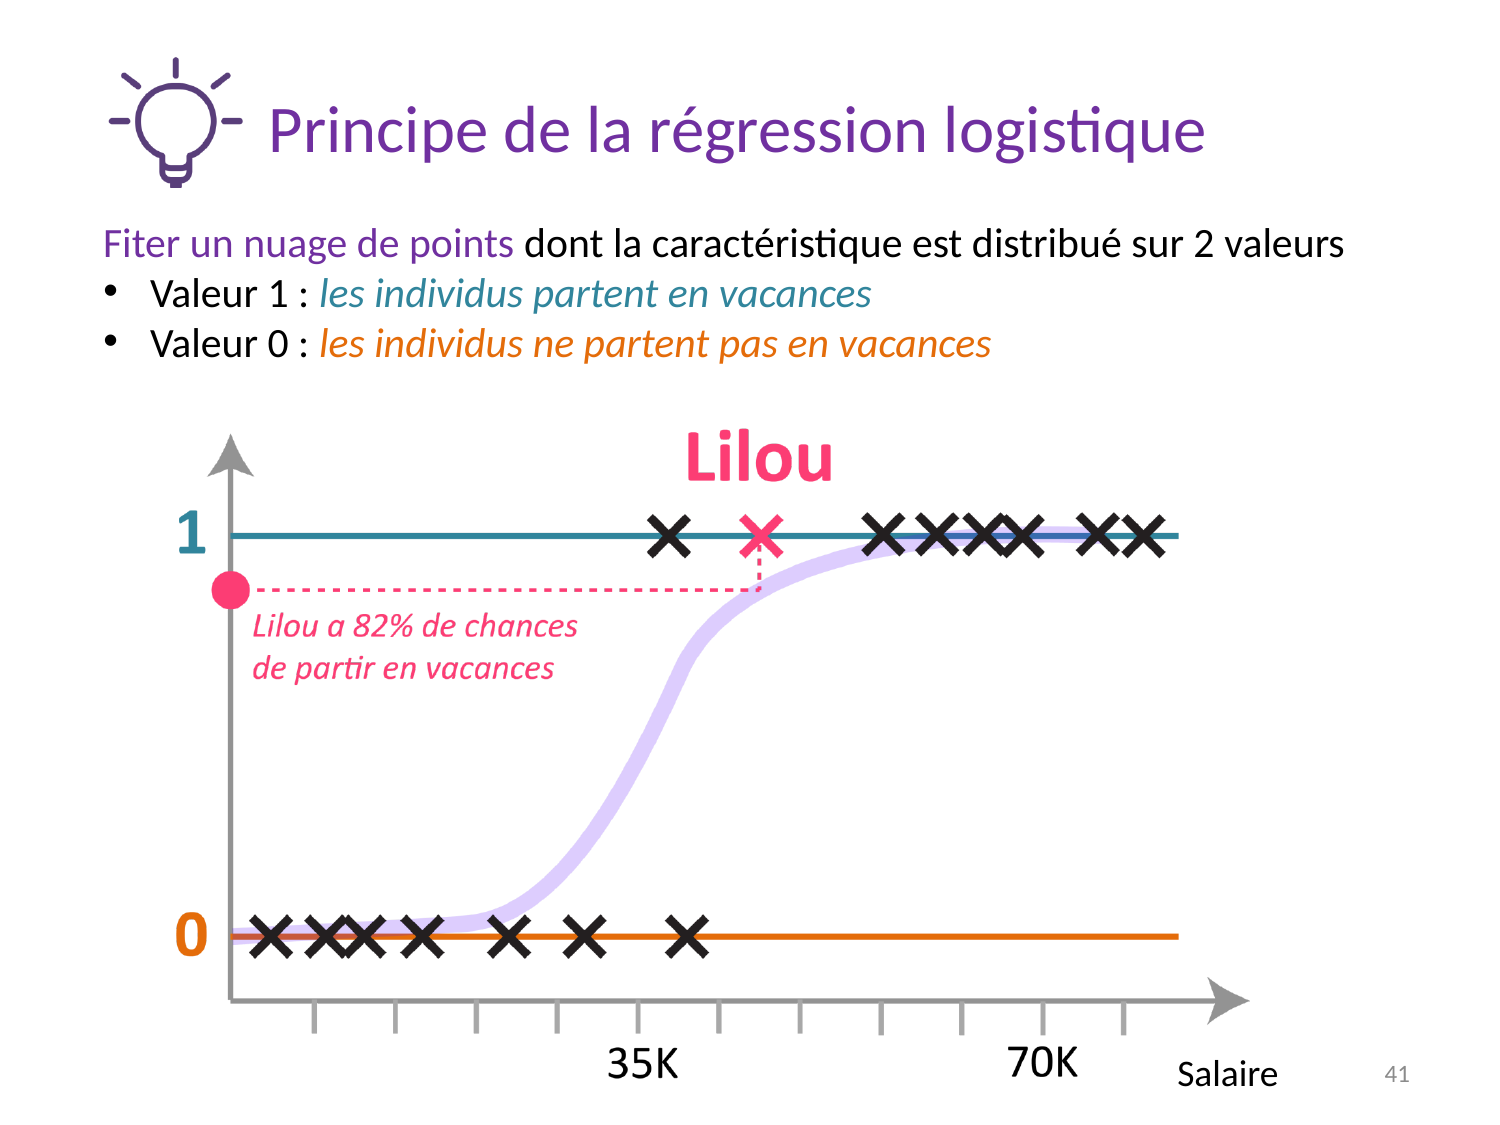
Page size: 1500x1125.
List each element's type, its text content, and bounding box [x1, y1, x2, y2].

text_box Fiter un nuage de points dont la caractéristique est distribué sur 2 valeurs Valeur 1 : les individus partent en vacances Valeur 0 : les individus ne partent pas en vacances [88, 208, 1471, 423]
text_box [174, 418, 1463, 1102]
picture [87, 48, 264, 188]
text_box Principe de la régression logistique [268, 78, 1388, 173]
